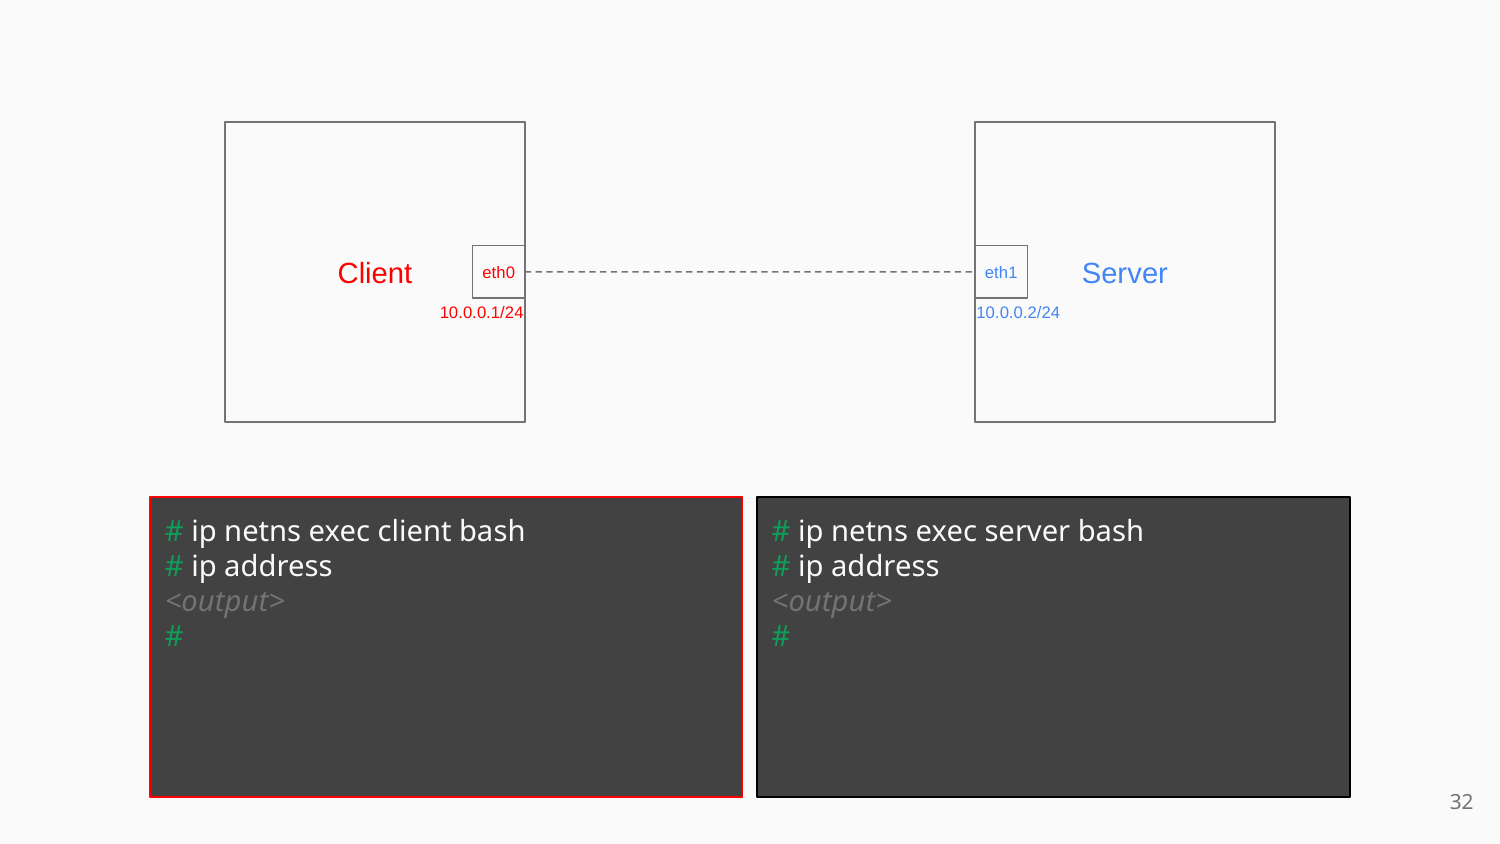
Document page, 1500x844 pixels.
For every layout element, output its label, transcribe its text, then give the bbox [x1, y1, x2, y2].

text_box Client [225, 121, 525, 422]
text_box eth1 [974, 245, 1028, 298]
text_box Server [975, 121, 1275, 422]
text_box # ip netns exec client bash # ip address <output> # [149, 496, 743, 797]
text_box 10.0.0.2/24 [975, 301, 1095, 422]
text_box # ip netns exec server bash # ip address <output> # [756, 496, 1350, 797]
text_box eth0 [472, 245, 525, 298]
text_box 10.0.0.1/24 [405, 301, 525, 422]
text_box <number> [1398, 770, 1489, 835]
